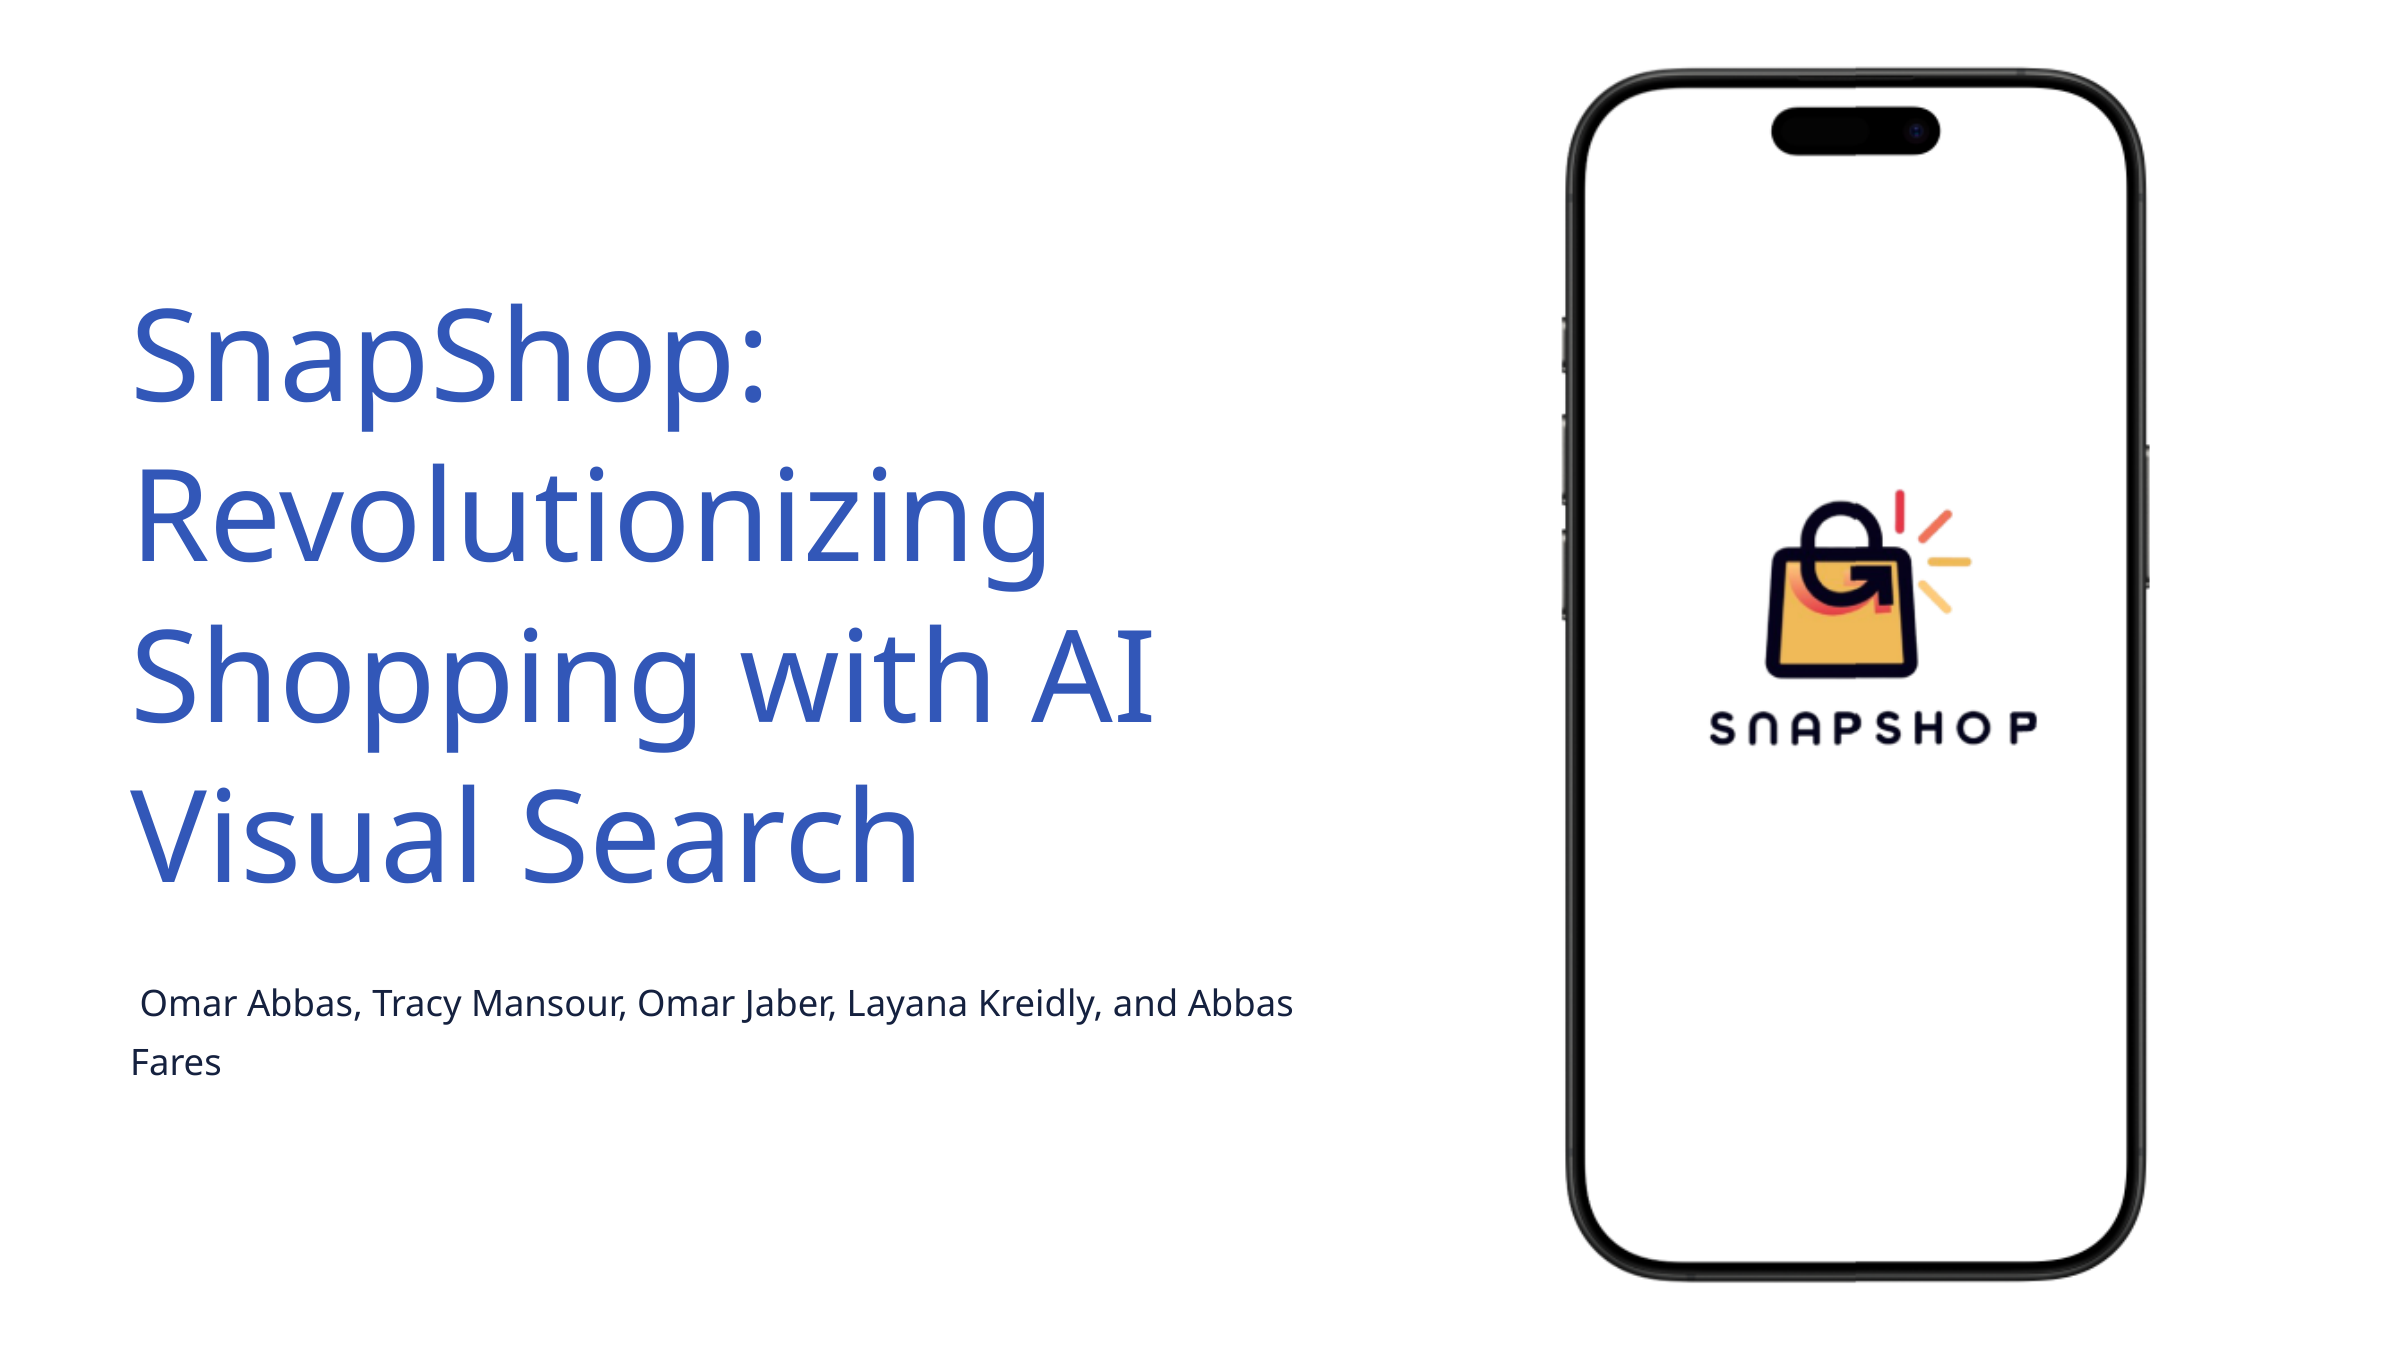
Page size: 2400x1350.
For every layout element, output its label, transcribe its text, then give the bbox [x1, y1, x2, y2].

text_box SnapShop: Revolutionizing Shopping with AI Visual Search [130, 266, 1370, 909]
picture [1478, 40, 2193, 1310]
text_box Omar Abbas, Tracy Mansour, Omar Jaber, Layana Kreidly, and Abbas Fares [130, 964, 1370, 1084]
